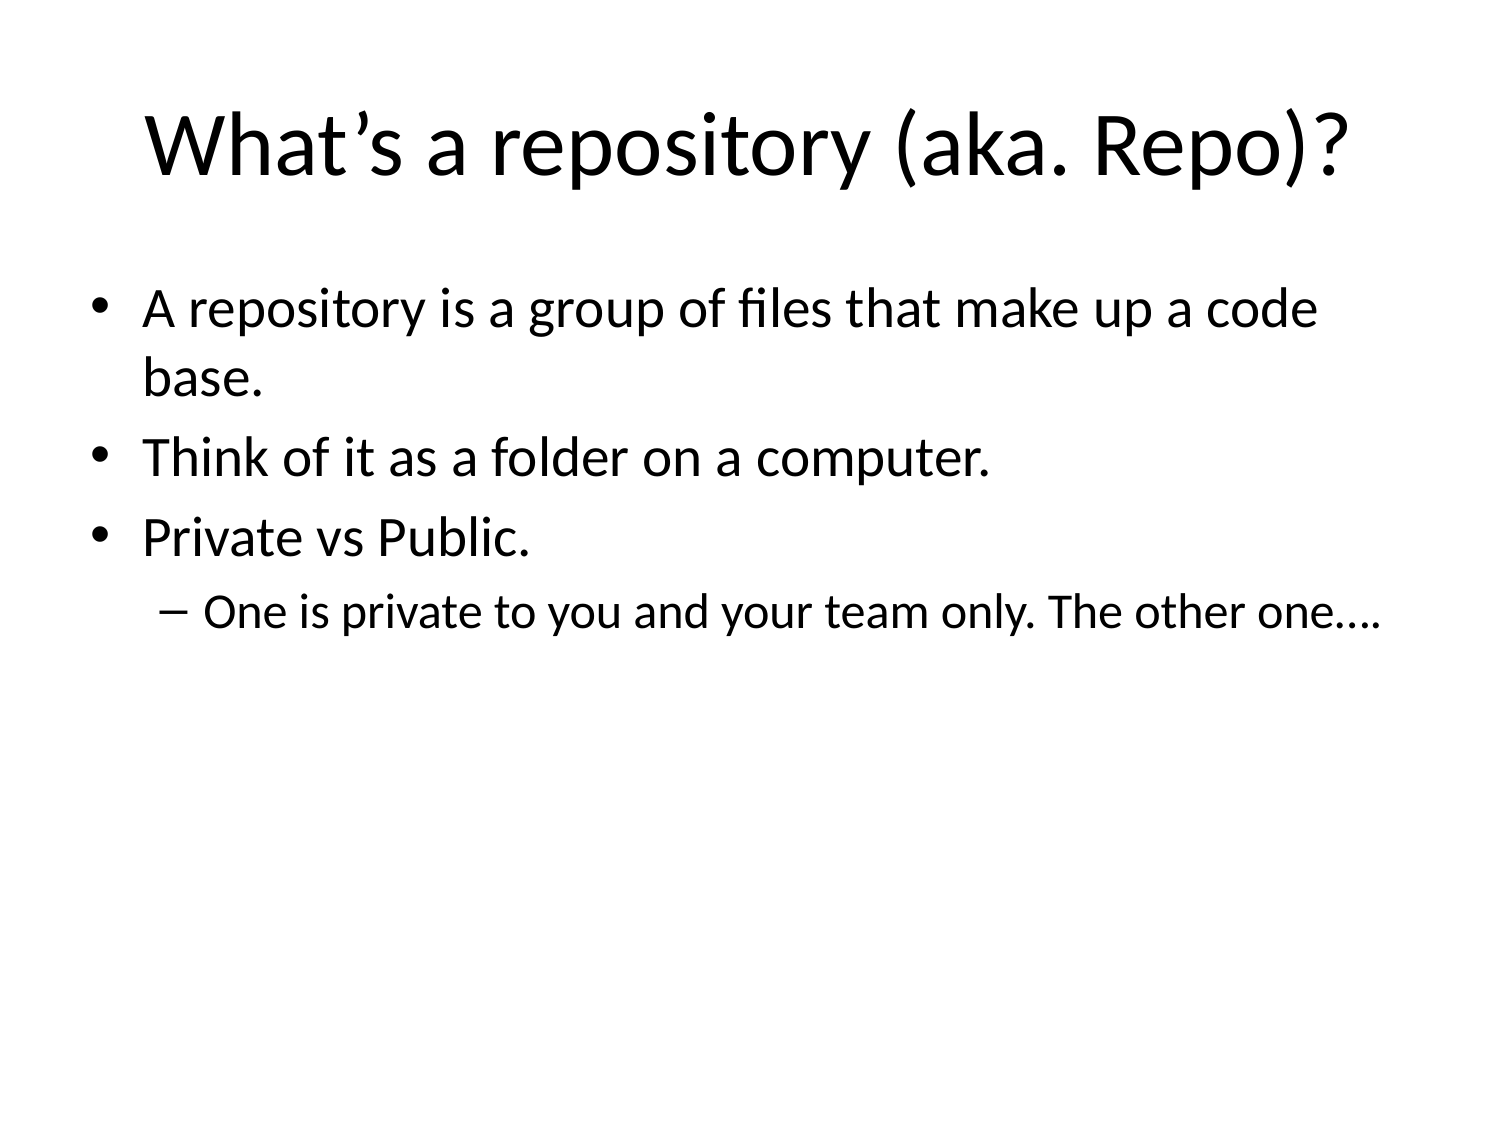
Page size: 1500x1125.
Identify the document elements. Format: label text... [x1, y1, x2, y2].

title What’s a repository (aka. Repo)? [75, 45, 1425, 233]
list A repository is a group of files that make up a code base. Think of it as a folder on a computer. Private vs Public. One is private to you and your team only. The other one…. [75, 262, 1425, 700]
